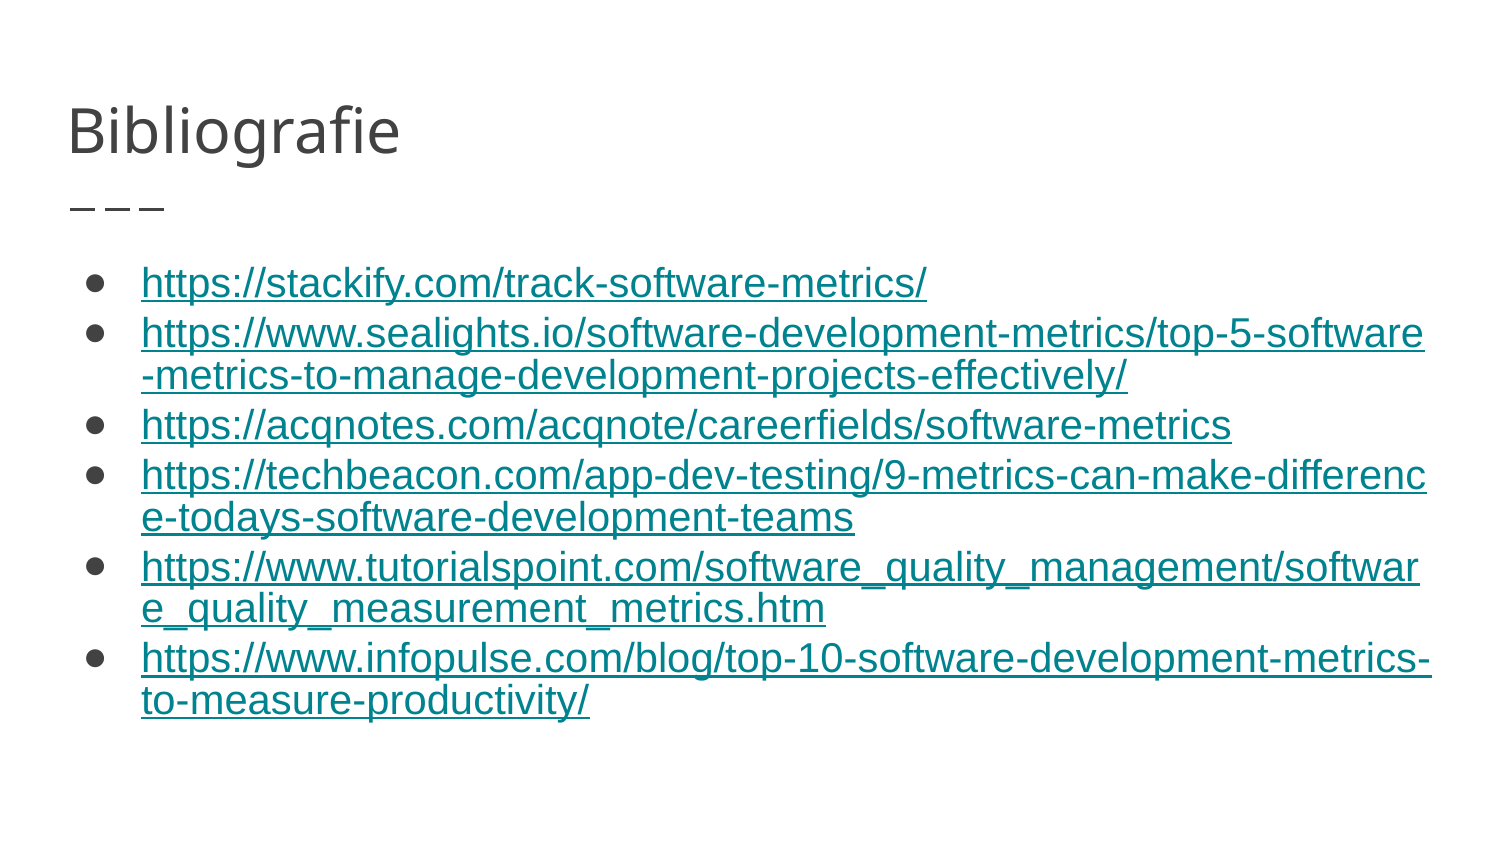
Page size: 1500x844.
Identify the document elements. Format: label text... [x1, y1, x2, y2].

title Bibliografie [51, 61, 1449, 182]
list https://stackify.com/track-software-metrics/ https://www.sealights.io/software-development-metrics/top-5-software-metrics-to-manage-development-projects-effectively/ https://acqnotes.com/acqnote/careerfields/software-metrics https://techbeacon.com/app-dev-testing/9-metrics-can-make-difference-todays-software-development-teams https://www.tutorialspoint.com/software_quality_management/software_quality_measurement_metrics.htm https://www.infopulse.com/blog/top-10-software-development-metrics-to-measure-productivity/ [51, 240, 1449, 750]
